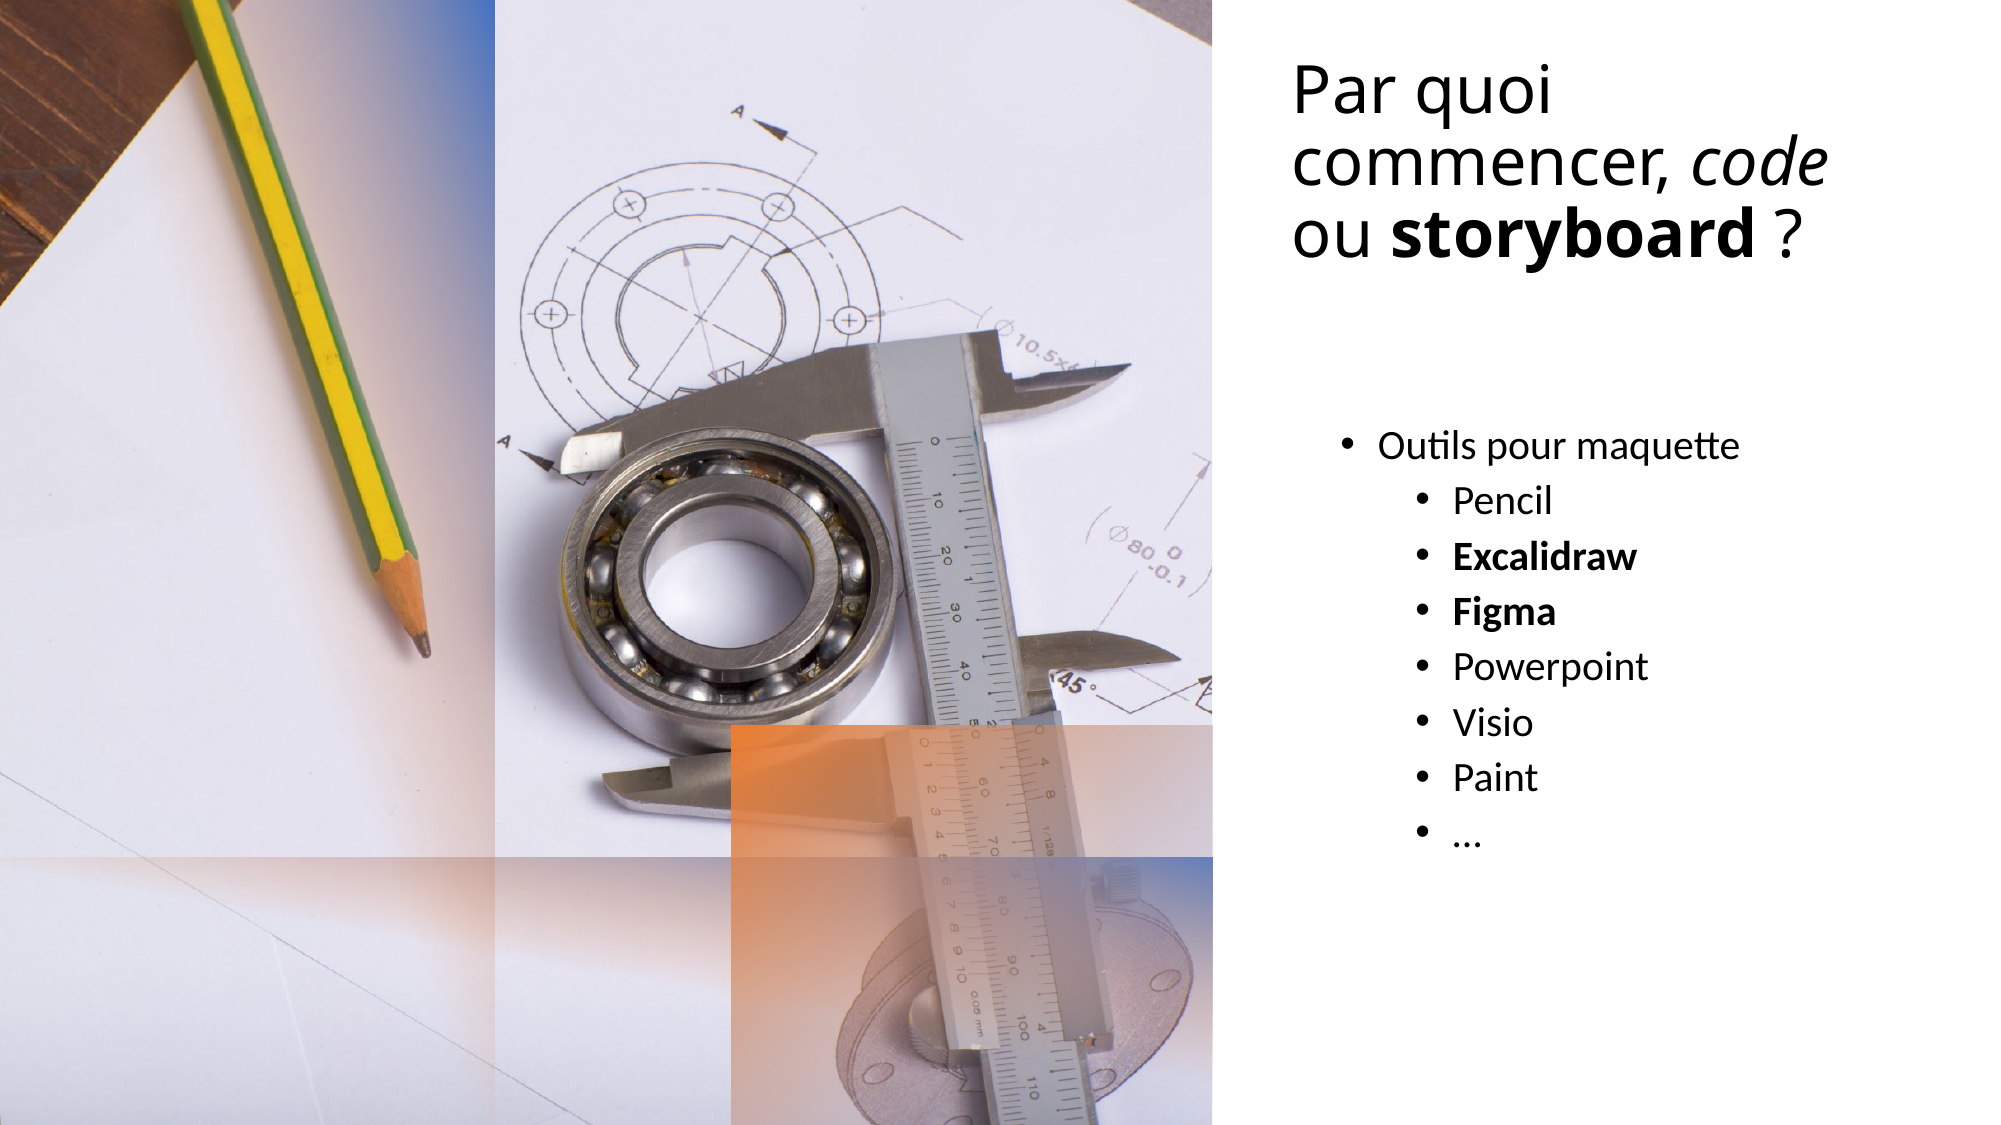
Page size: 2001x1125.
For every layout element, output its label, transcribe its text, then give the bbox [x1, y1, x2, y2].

list Outils pour maquette Pencil Excalidraw Figma Powerpoint Visio Paint … [1325, 415, 1879, 982]
picture [0, 0, 1213, 1125]
title Par quoi commencer, code ou storyboard ? [1276, 14, 1927, 280]
